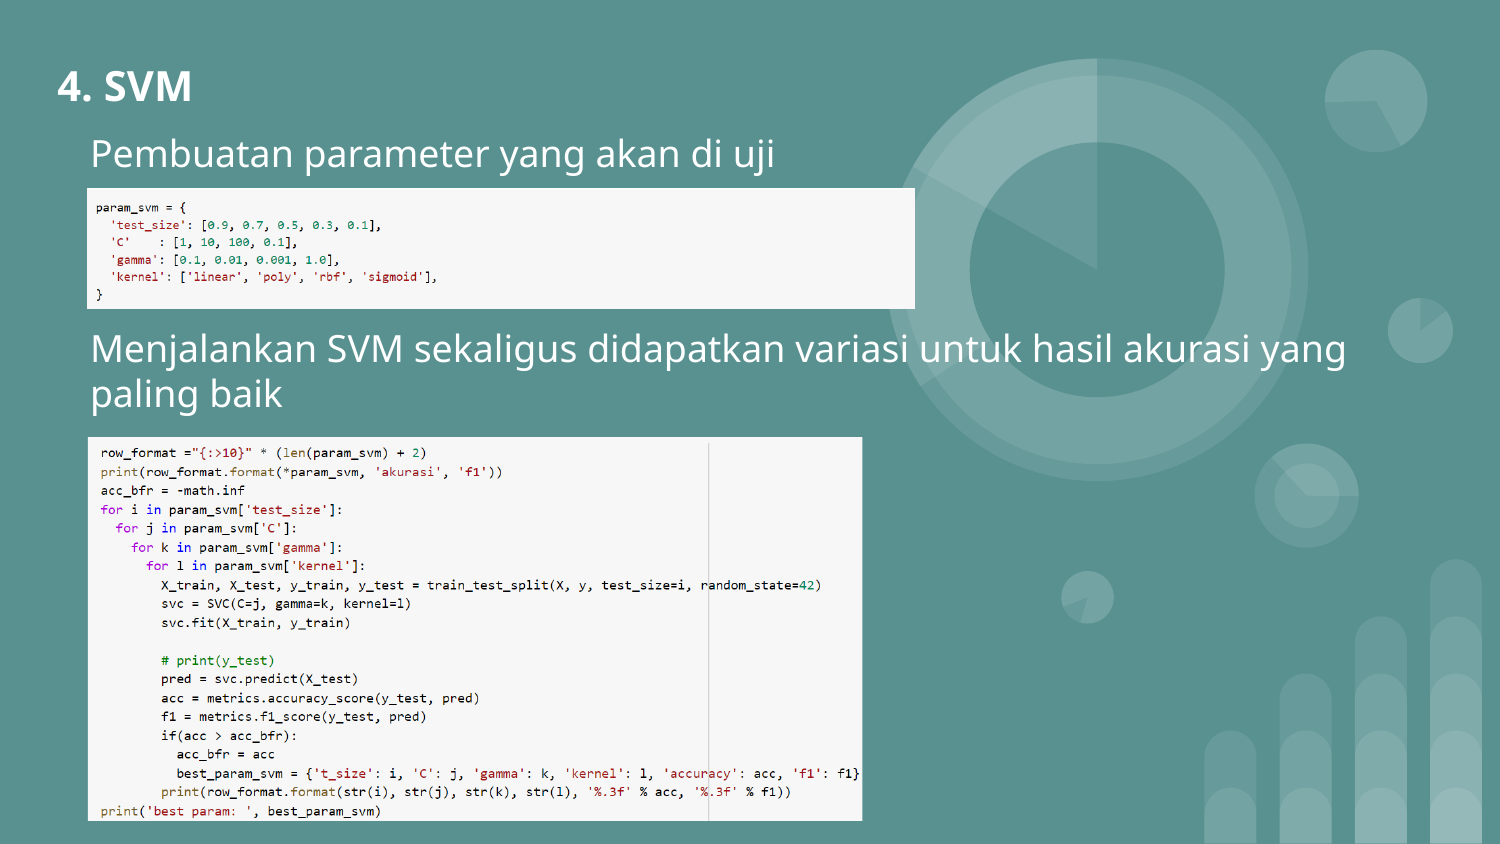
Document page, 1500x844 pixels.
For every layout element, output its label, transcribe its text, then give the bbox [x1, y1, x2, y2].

picture [87, 188, 915, 309]
text_box Pembuatan parameter yang akan di uji [0, 105, 1030, 206]
picture [87, 437, 863, 821]
text_box Menjalankan SVM sekaligus didapatkan variasi untuk hasil akurasi yang paling baik [0, 310, 1389, 411]
text_box 4. SVM [0, 0, 1316, 189]
